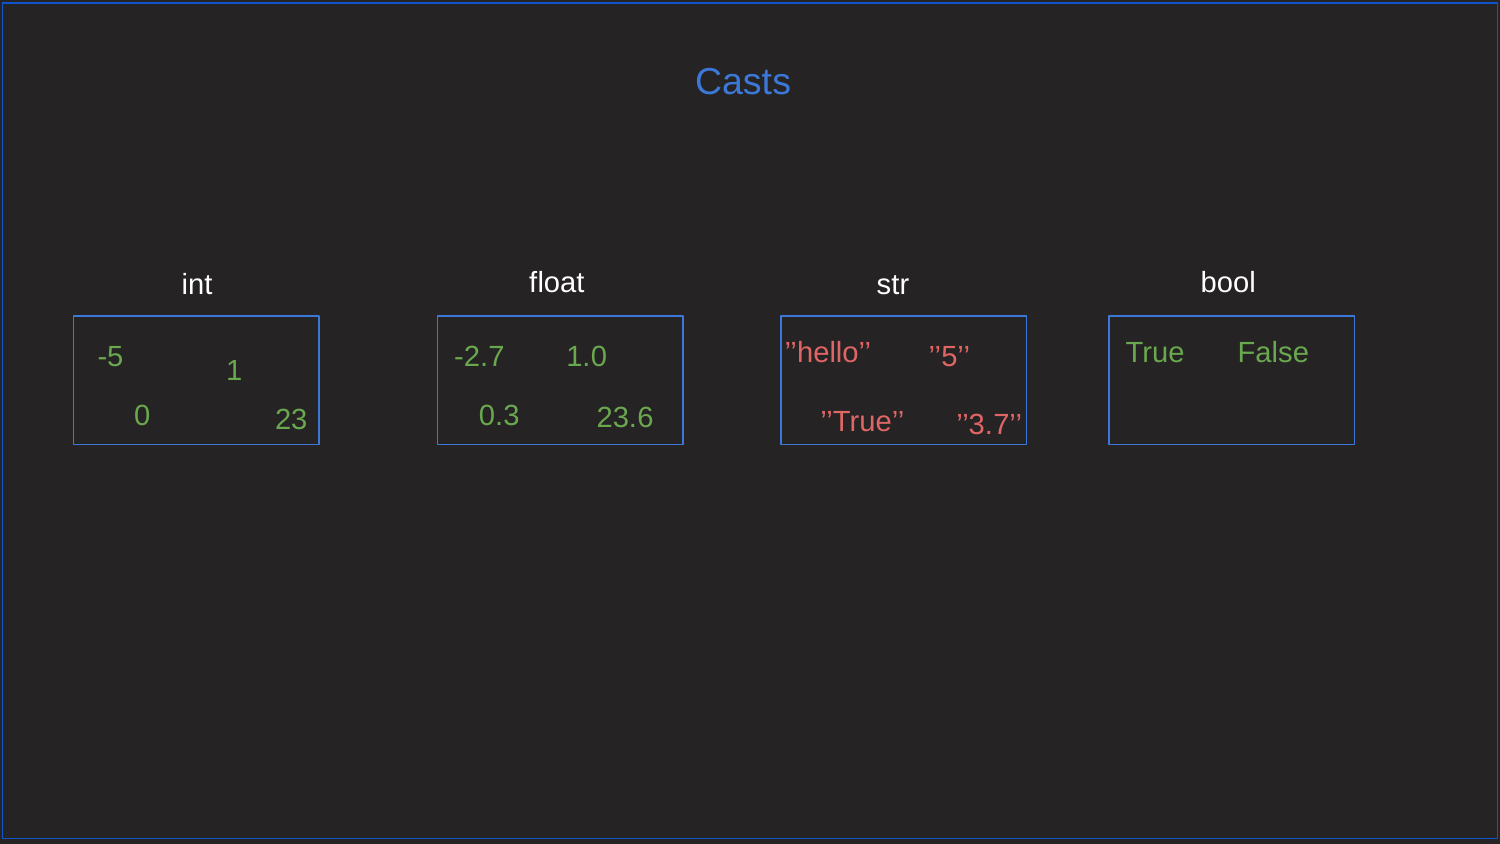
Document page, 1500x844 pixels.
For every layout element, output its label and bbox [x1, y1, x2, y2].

text_box [2, 3, 1498, 839]
